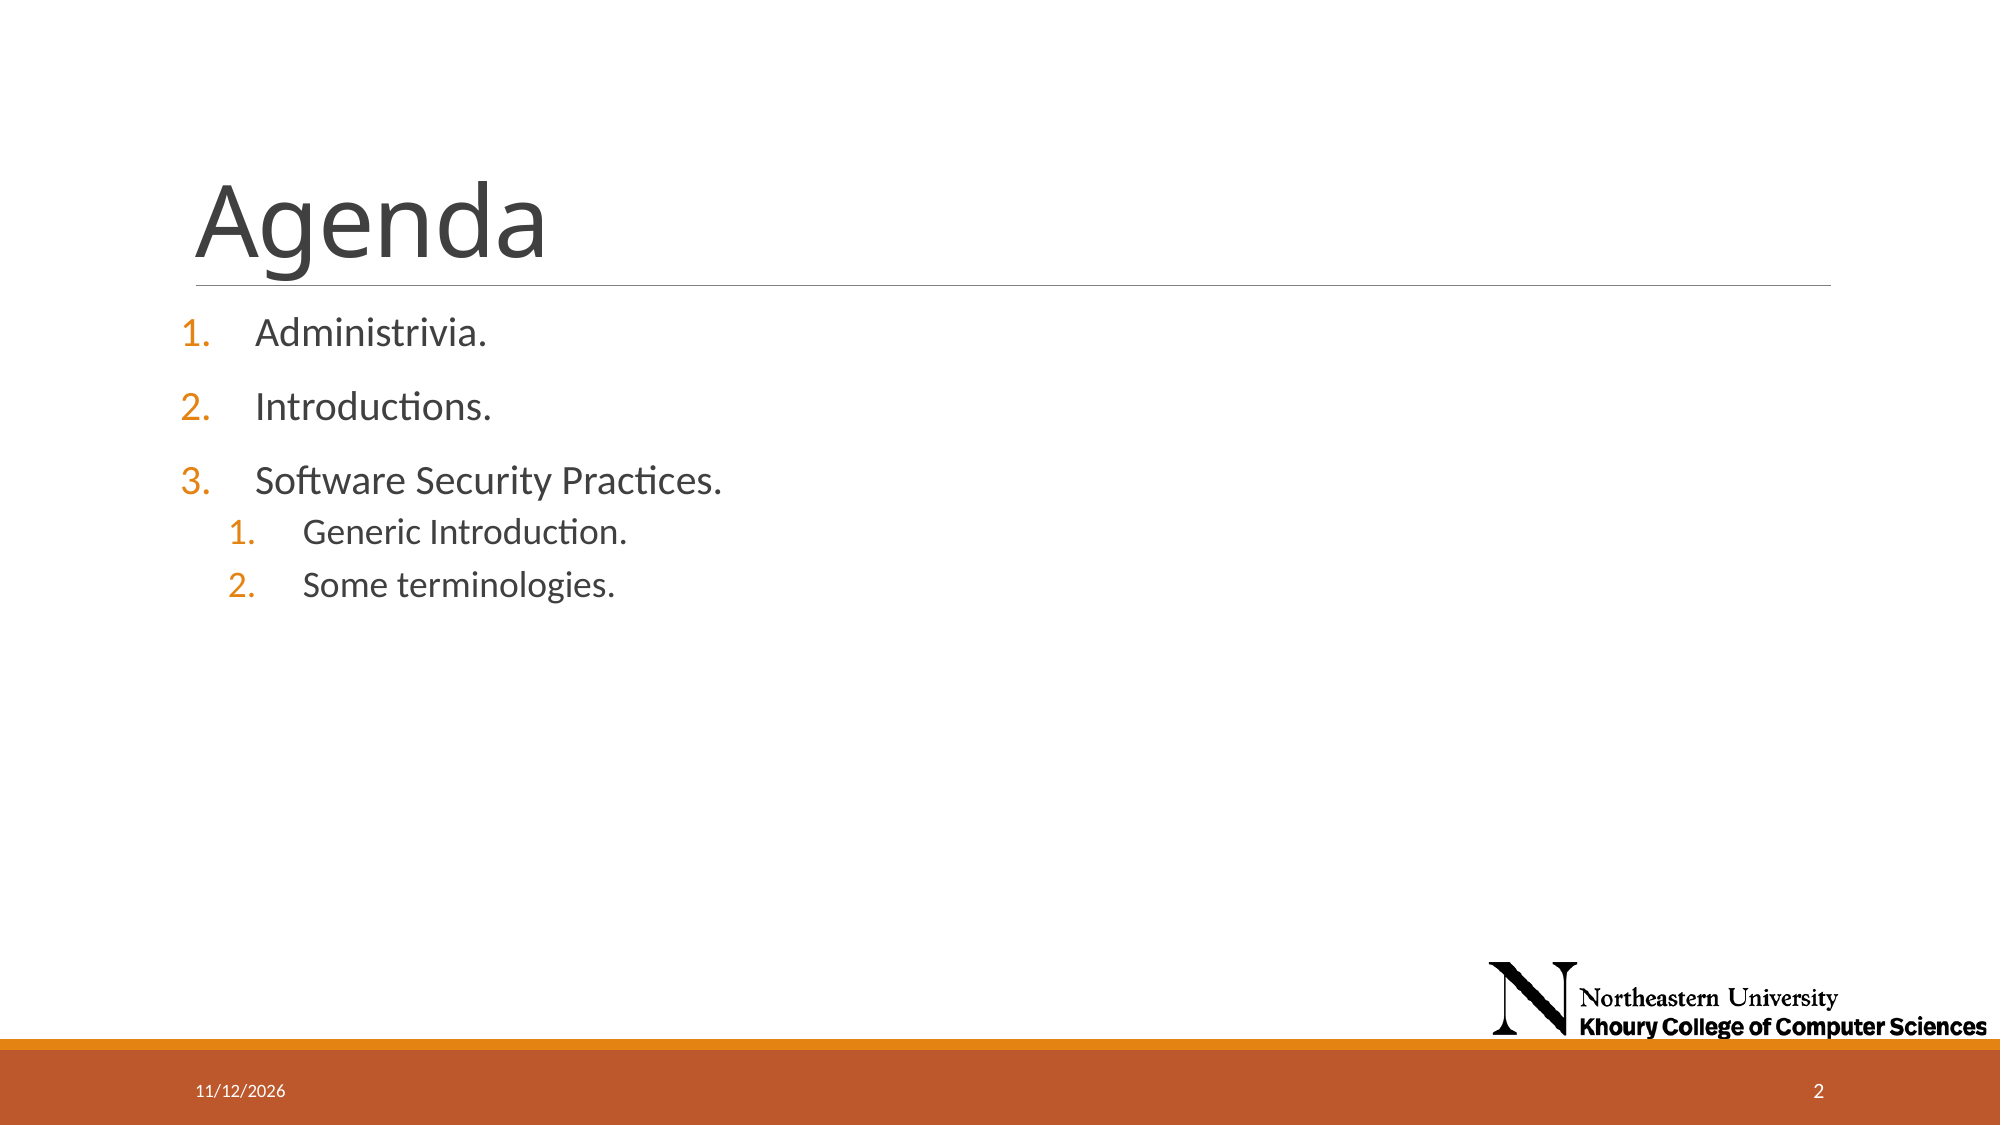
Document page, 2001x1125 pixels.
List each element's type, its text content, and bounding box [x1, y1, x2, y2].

picture [1488, 962, 1987, 1039]
slide_number 2 [1624, 1059, 1840, 1120]
title Agenda [180, 47, 1830, 285]
list Administrivia. Introductions. Software Security Practices. Generic Introduction. Some terminologies. [180, 302, 1830, 963]
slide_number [180, 1059, 586, 1120]
